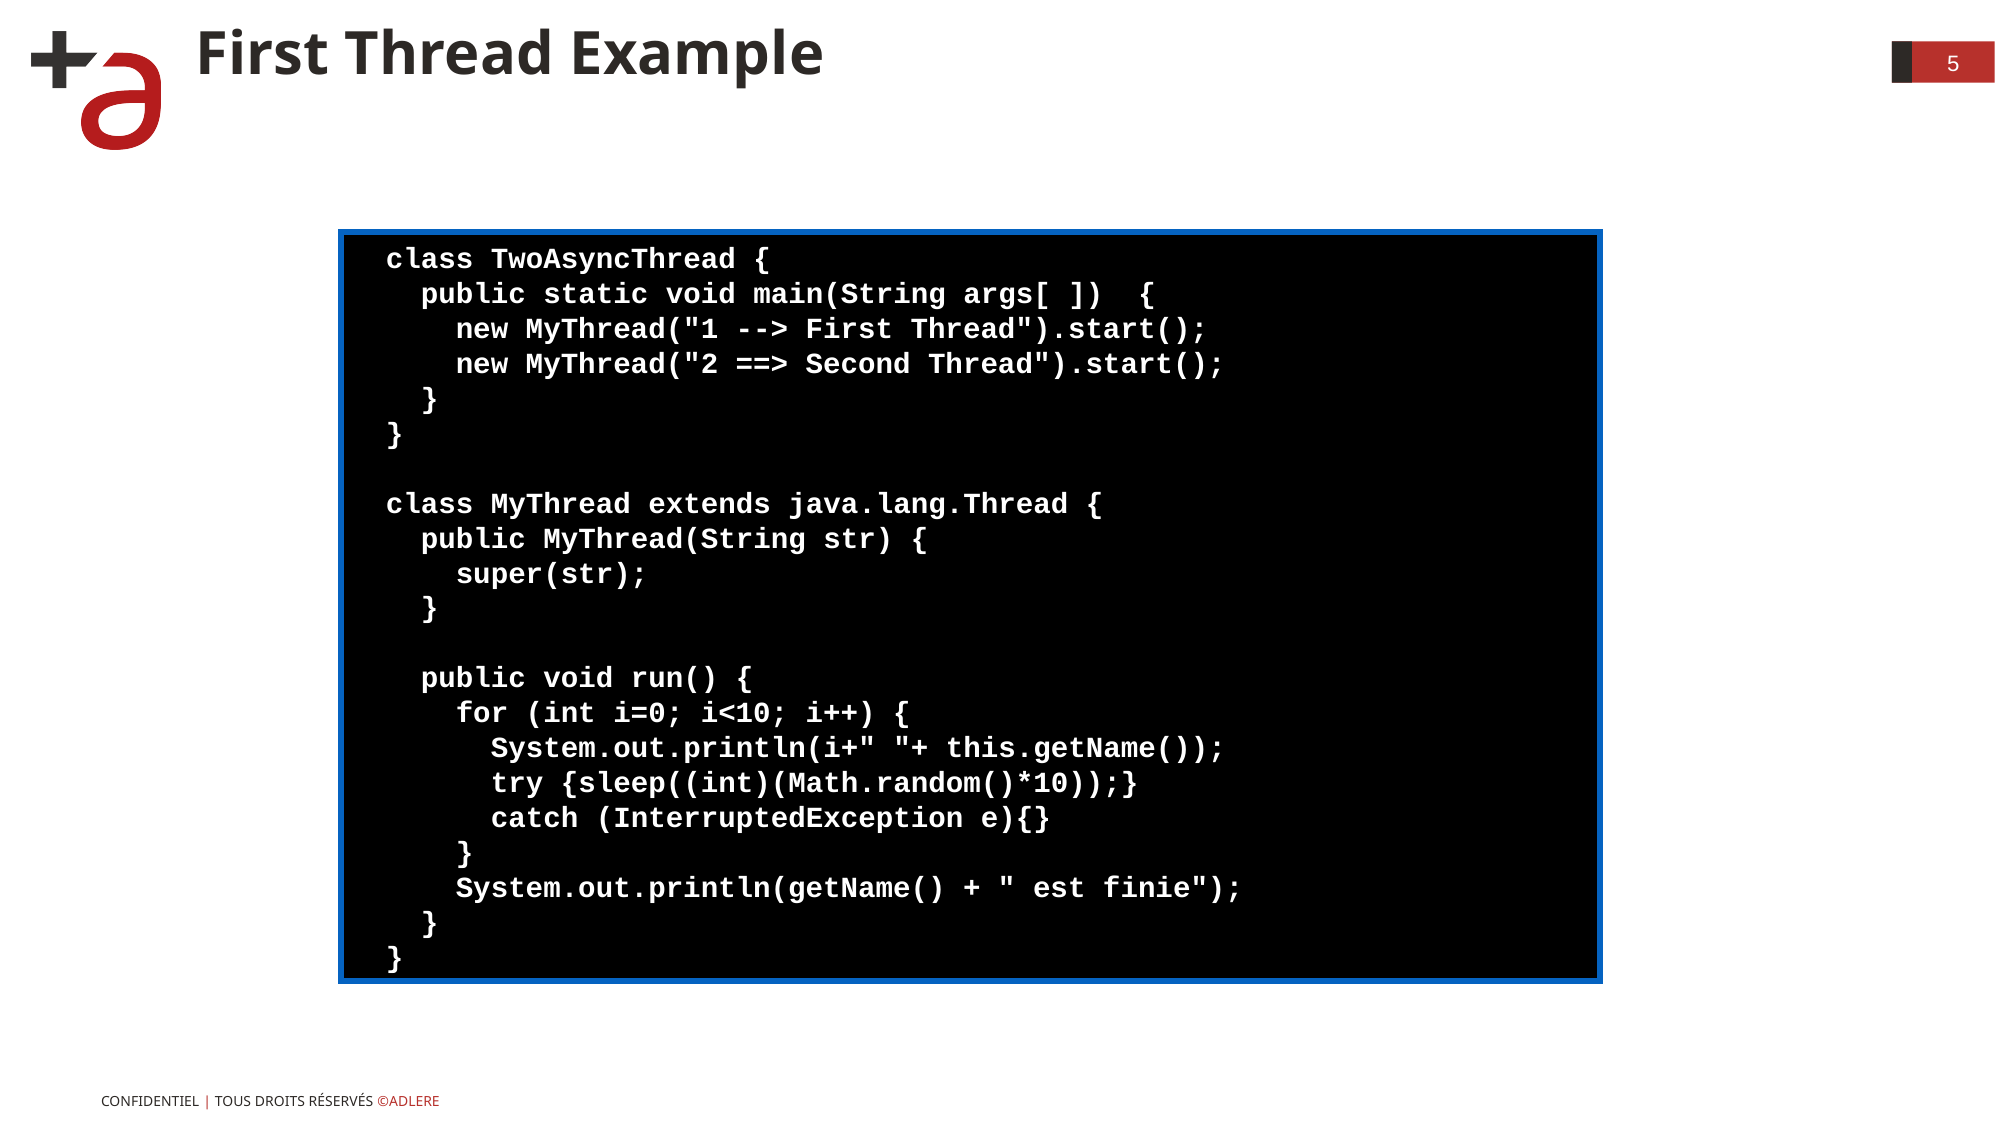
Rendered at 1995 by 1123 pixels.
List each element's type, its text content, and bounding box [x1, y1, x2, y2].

slide_number 5 [1912, 41, 1995, 83]
text_box class TwoAsyncThread { public static void main(String args[ ]) { new MyThread("1 --> First Thread").start(); new MyThread("2 ==> Second Thread").start(); } } class MyThread extends java.lang.Thread { public MyThread(String str) { super(str); } public void run() { for (int i=0; i<10; i++) { System.out.println(i+" "+ this.getName()); try {sleep((int)(Math.random()*10));} catch (InterruptedException e){} } System.out.println(getName() + " est finie"); } } [340, 231, 1600, 981]
title First Thread Example [180, 23, 1838, 95]
picture [31, 31, 161, 150]
